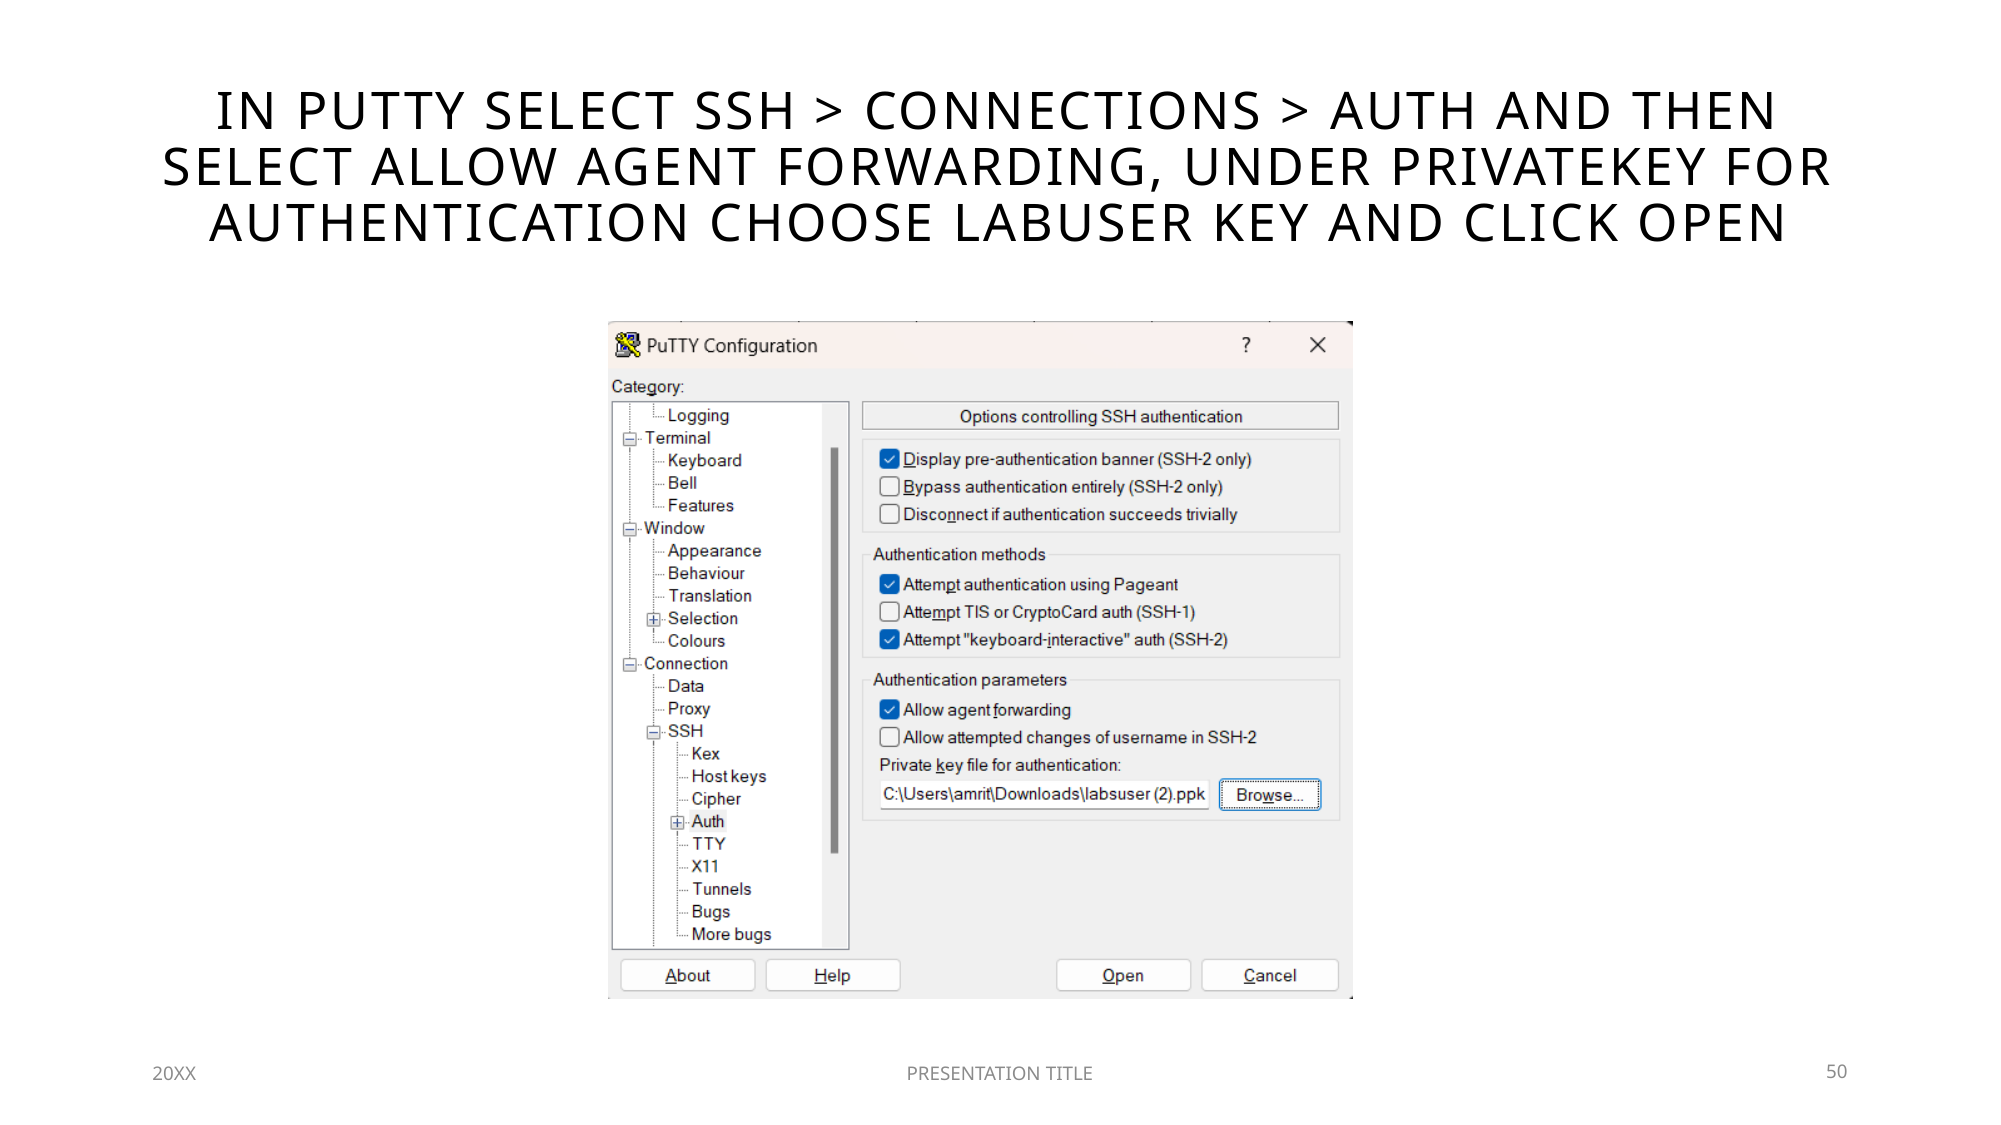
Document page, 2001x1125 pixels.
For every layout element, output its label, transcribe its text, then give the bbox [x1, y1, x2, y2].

footer PRESENTATION TITLE [662, 1042, 1338, 1103]
title In putty select ssh > connections > auth and then select allow agent forwarding, under privatekey for authentication choose labuser key and click open [137, 59, 1863, 278]
slide_number 50 [1412, 1042, 1863, 1103]
picture [608, 321, 1353, 999]
slide_number 20XX [137, 1042, 588, 1103]
